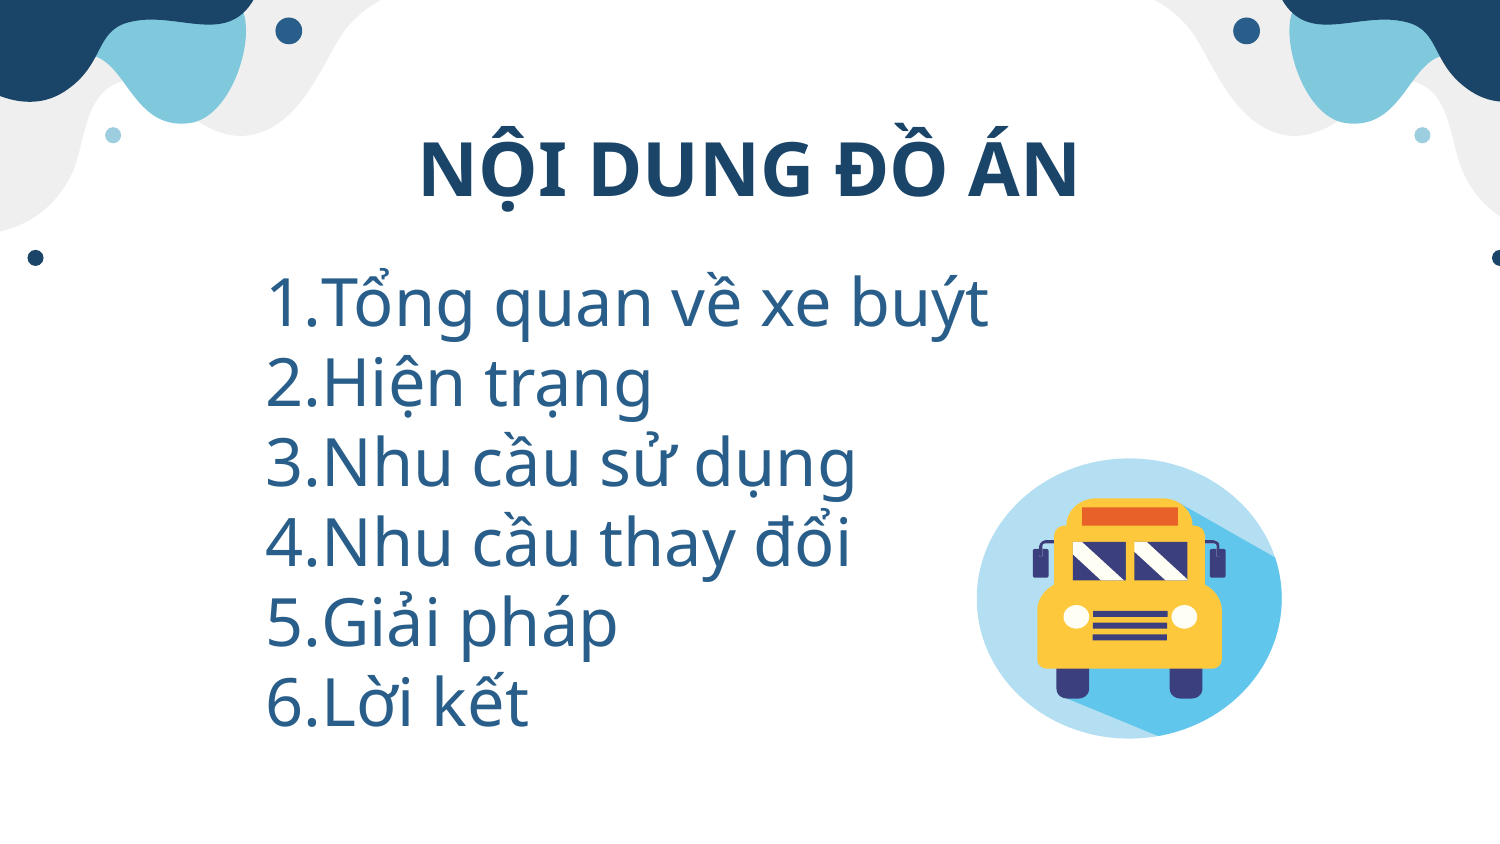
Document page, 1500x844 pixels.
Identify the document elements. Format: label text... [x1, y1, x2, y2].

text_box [976, 458, 1282, 739]
list Tổng quan về xe buýt Hiện trạng Nhu cầu sử dụng Nhu cầu thay đổi Giải pháp Lời kết [225, 244, 1070, 663]
title NỘI DUNG ĐỒ ÁN [88, 106, 1412, 201]
